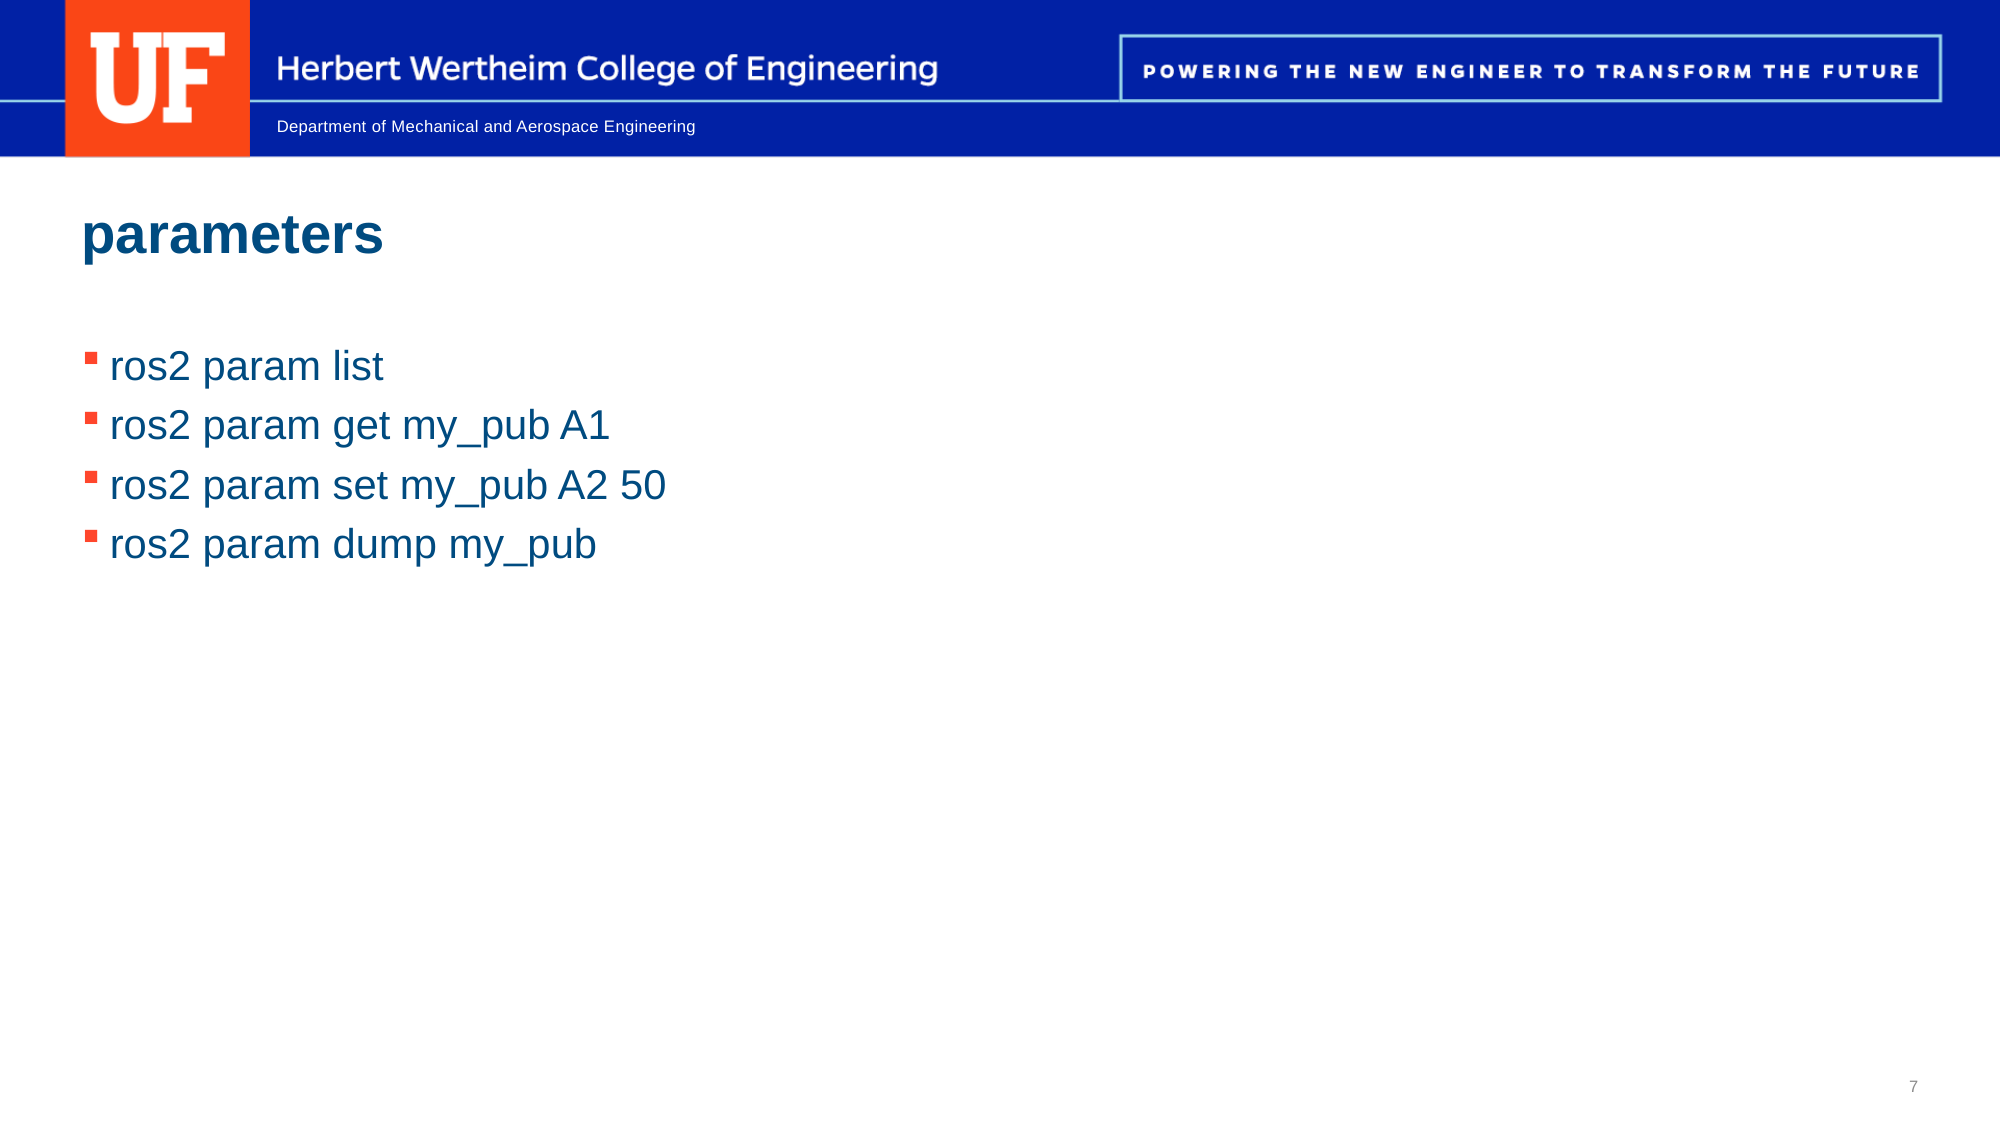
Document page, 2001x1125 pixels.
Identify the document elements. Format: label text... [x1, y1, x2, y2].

list ros2 param list ros2 param get my_pub A1 ros2 param set my_pub A2 50 ros2 param dump my_pub [66, 331, 1934, 1073]
title parameters [66, 143, 1934, 319]
slide_number 7 [1483, 1068, 1934, 1125]
picture [0, 0, 2000, 1125]
